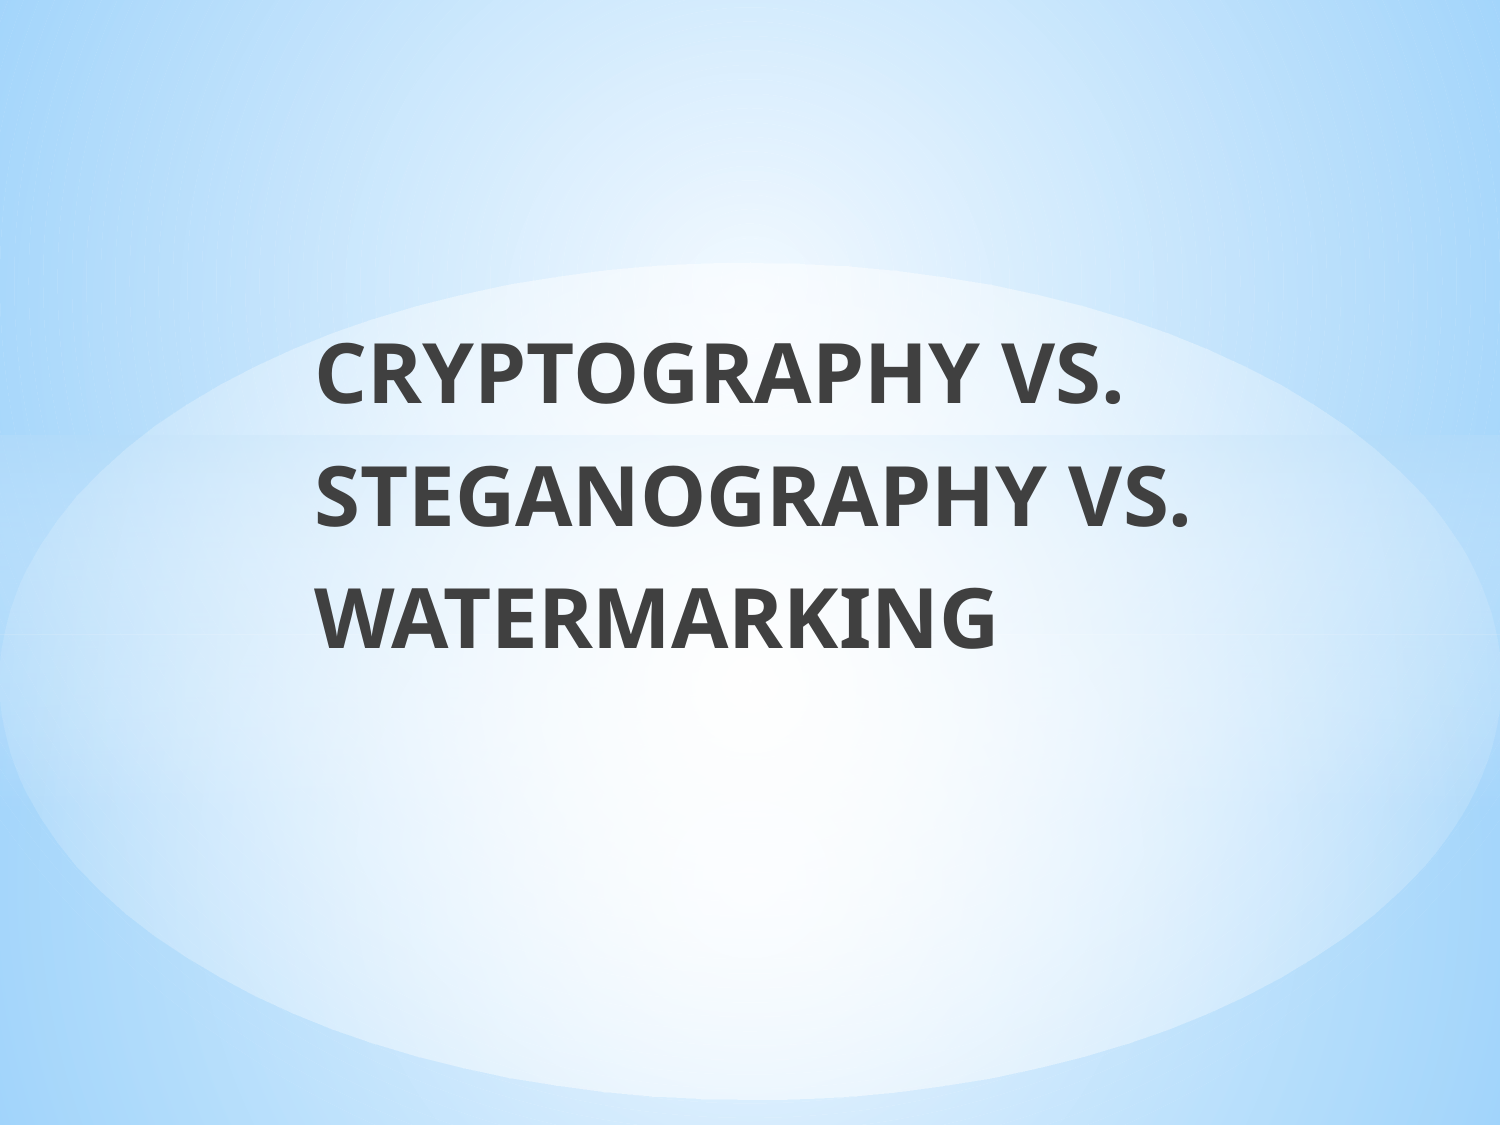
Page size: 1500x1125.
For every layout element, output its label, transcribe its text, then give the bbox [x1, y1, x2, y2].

text_box CRYPTOGRAPHY VS. STEGANOGRAPHY VS. WATERMARKING [300, 312, 1500, 1022]
